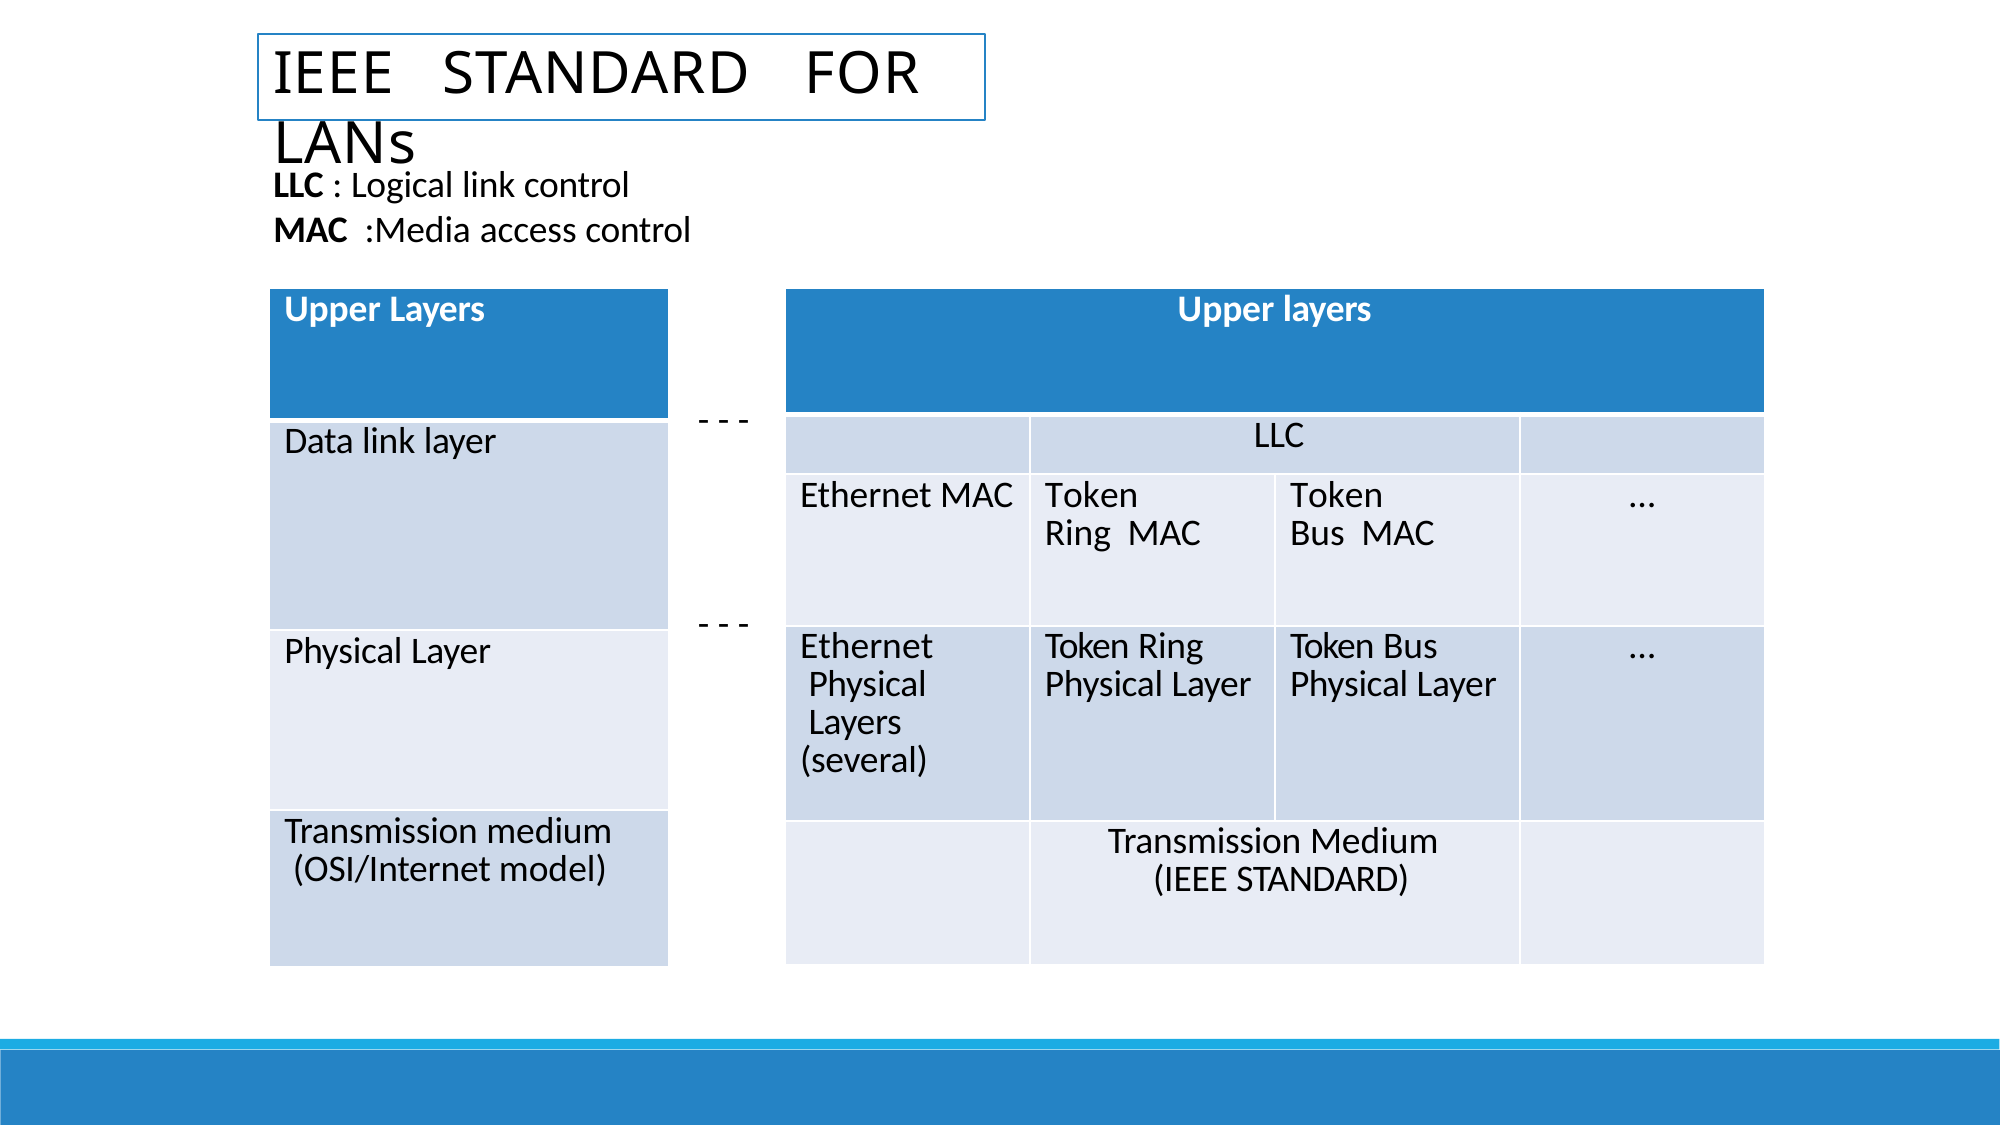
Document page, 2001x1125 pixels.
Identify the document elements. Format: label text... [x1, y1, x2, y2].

table_cell Transmission Medium (IEEE STANDARD) [1031, 822, 1519, 964]
table_cell Ethernet Physical Layers (several) [786, 627, 1029, 820]
text_box [933, 33, 985, 120]
table_cell Physical Layer [270, 631, 668, 809]
title IEEE STANDARD FOR [271, 32, 933, 223]
text_box [258, 33, 271, 120]
table_cell [1521, 822, 1764, 964]
table_cell Data link layer [270, 423, 668, 629]
table_cell Token Ring Physical Layer [1031, 627, 1274, 820]
text_box - - - [695, 596, 752, 644]
table_cell [786, 417, 1029, 473]
table_header Upper layers [786, 289, 1764, 412]
table_cell [786, 822, 1029, 964]
table_cell … [1521, 627, 1764, 820]
table_header Upper Layers [270, 289, 668, 418]
table_cell [1521, 417, 1764, 473]
table_cell … [1521, 475, 1764, 625]
text_box LLC : Logical link control MAC :Media access control [271, 157, 698, 250]
text_box LANs [271, 102, 423, 157]
table_cell Ethernet MAC [786, 475, 1029, 625]
table_cell Token Bus Physical Layer [1276, 627, 1519, 820]
table_cell Transmission medium (OSI/Internet model) [270, 811, 668, 966]
text_box - - - [695, 393, 752, 441]
table_cell Token Bus MAC [1276, 475, 1519, 625]
table_cell LLC [1031, 417, 1519, 473]
table_cell Token Ring MAC [1031, 475, 1274, 625]
